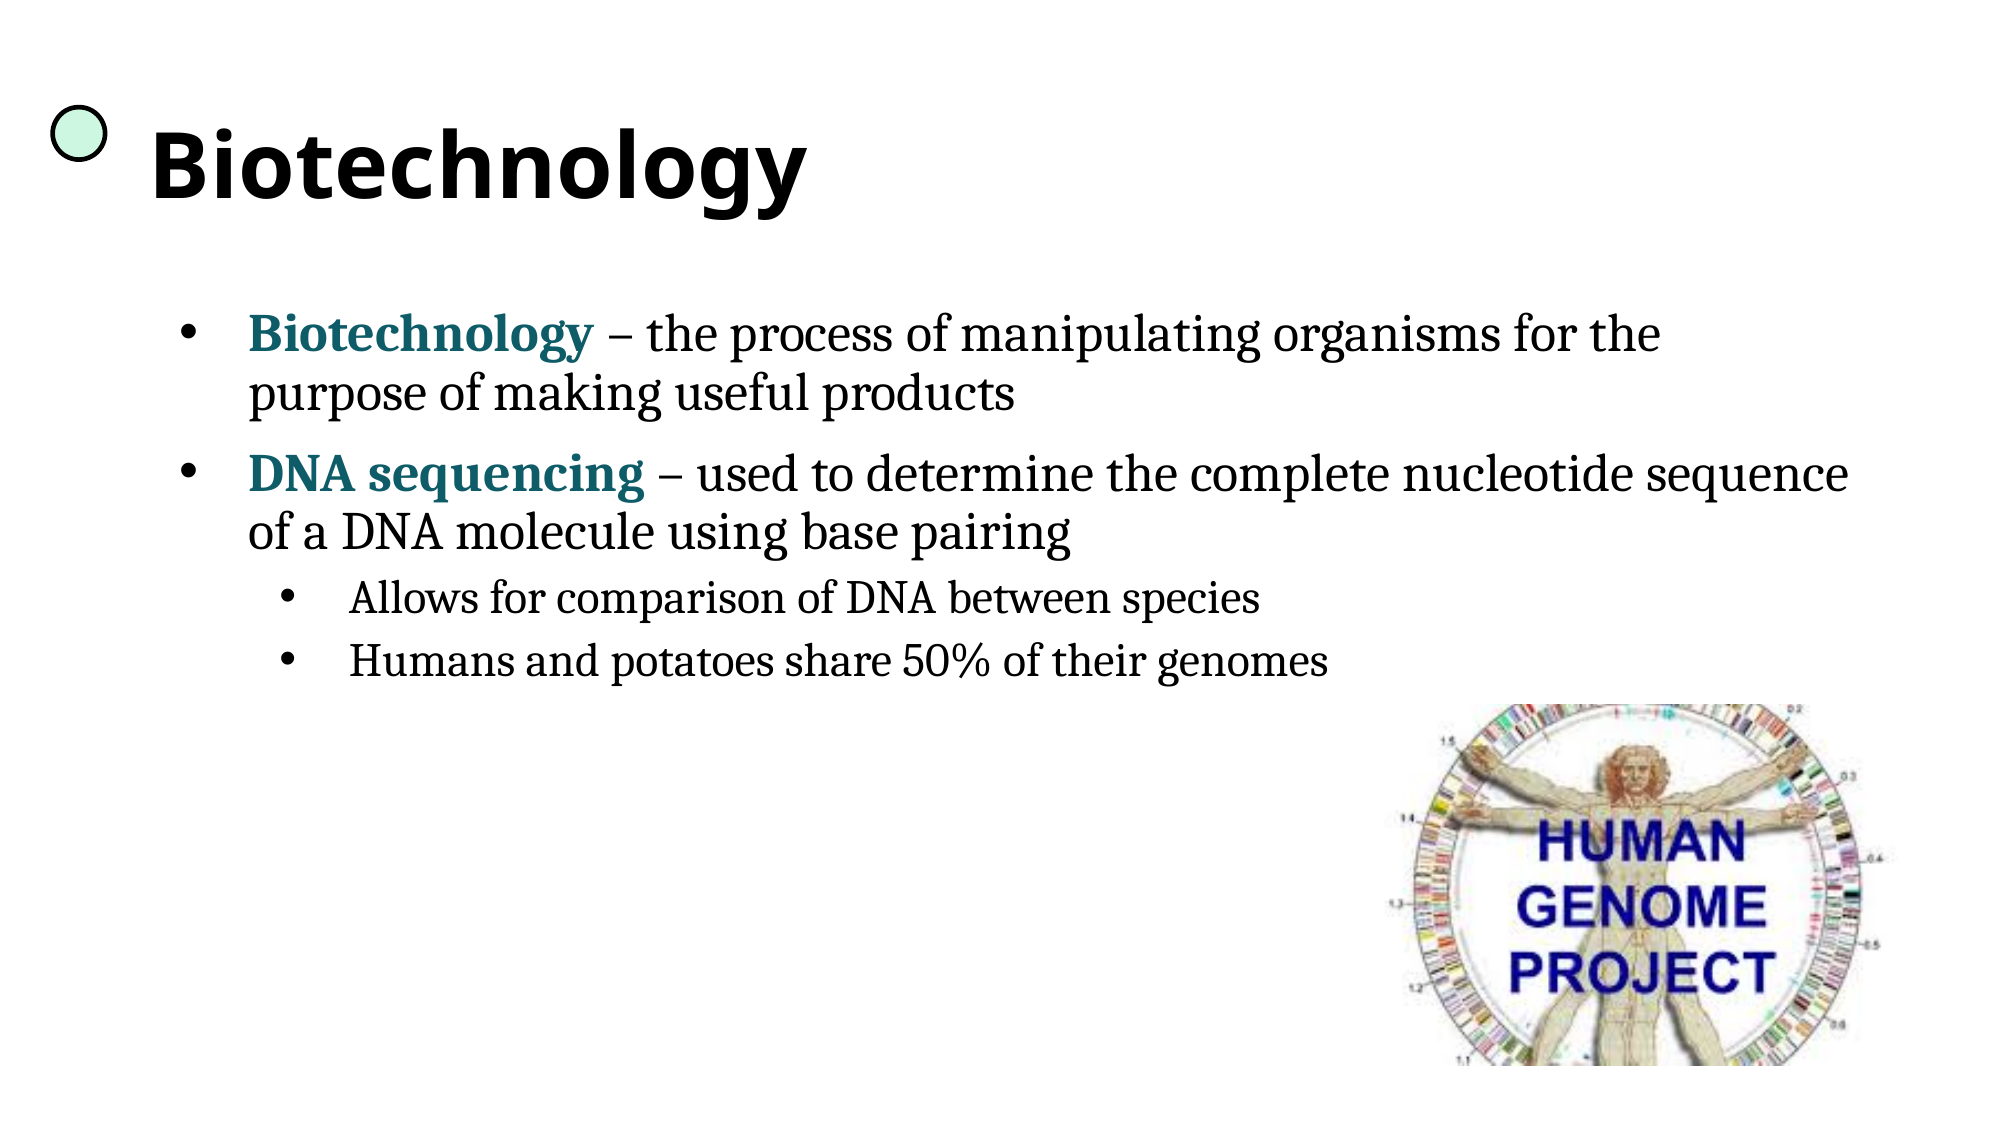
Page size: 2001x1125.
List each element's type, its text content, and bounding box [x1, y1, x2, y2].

title Biotechnology [137, 59, 1863, 278]
list Biotechnology – the process of manipulating organisms for the purpose of making useful products DNA sequencing – used to determine the complete nucleotide sequence of a DNA molecule using base pairing Allows for comparison of DNA between species Humans and potatoes share 50% of their genomes [137, 299, 1863, 1014]
picture [1296, 704, 1983, 1066]
